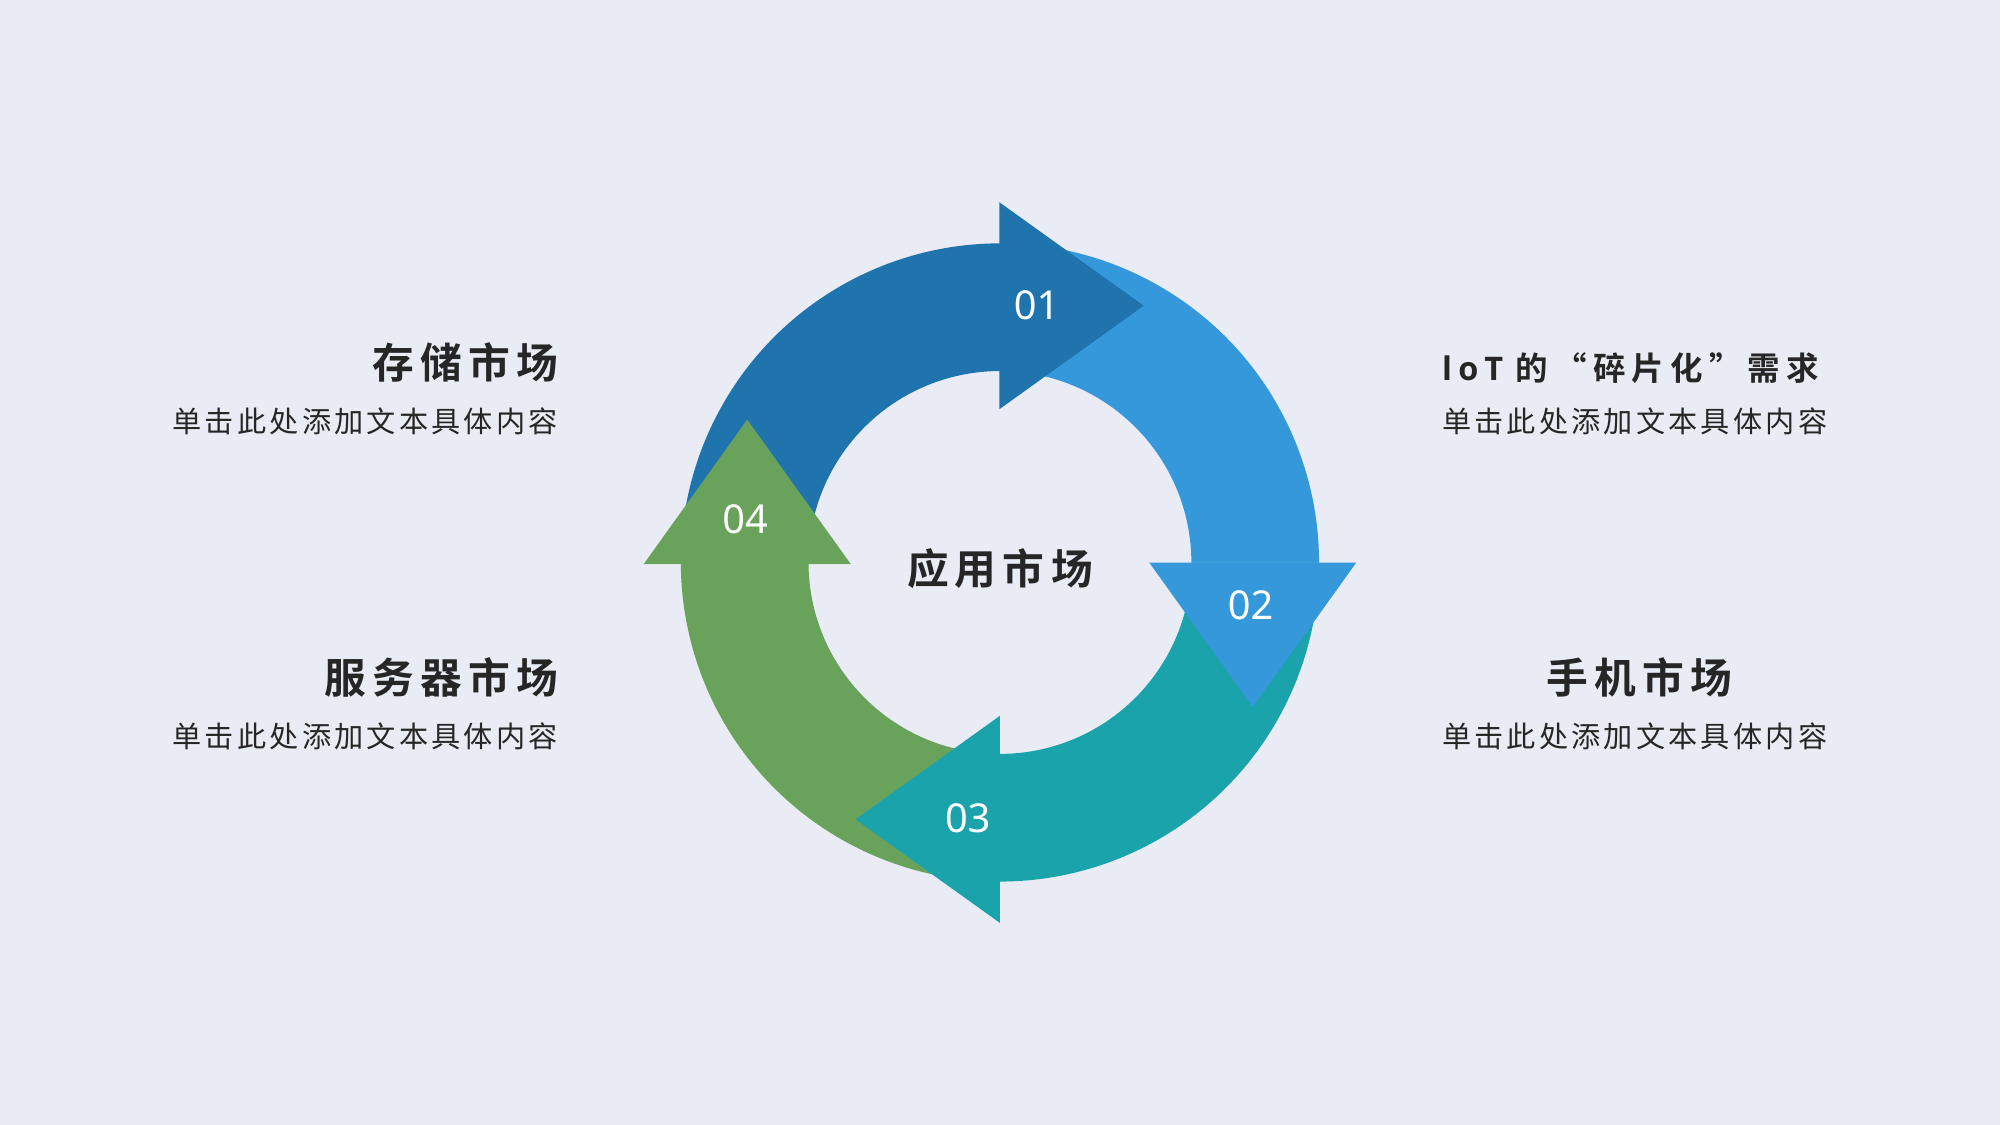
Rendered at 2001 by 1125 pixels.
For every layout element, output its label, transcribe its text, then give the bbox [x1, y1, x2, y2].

text_box 单击此处添加文本具体内容 [137, 711, 573, 821]
text_box 02 [1213, 562, 1293, 649]
text_box [1147, 561, 1359, 709]
text_box 单击此处添加文本具体内容 [137, 396, 573, 506]
text_box 01 [999, 262, 1079, 349]
text_box 应用市场 [862, 520, 1138, 605]
text_box 存储市场 [137, 304, 573, 387]
text_box [998, 200, 1146, 412]
text_box loT的“碎片化”需求 [1427, 304, 1863, 387]
text_box 单击此处添加文本具体内容 [1427, 711, 1863, 821]
text_box [685, 242, 998, 513]
text_box 单击此处添加文本具体内容 [1427, 396, 1863, 506]
text_box [1002, 613, 1315, 883]
text_box 03 [930, 775, 1010, 862]
text_box 服务器市场 [137, 619, 573, 702]
text_box [679, 566, 954, 875]
text_box 04 [707, 476, 787, 563]
text_box [853, 713, 1001, 925]
text_box 手机市场 [1427, 619, 1863, 702]
text_box [641, 417, 853, 566]
text_box [1047, 249, 1321, 561]
